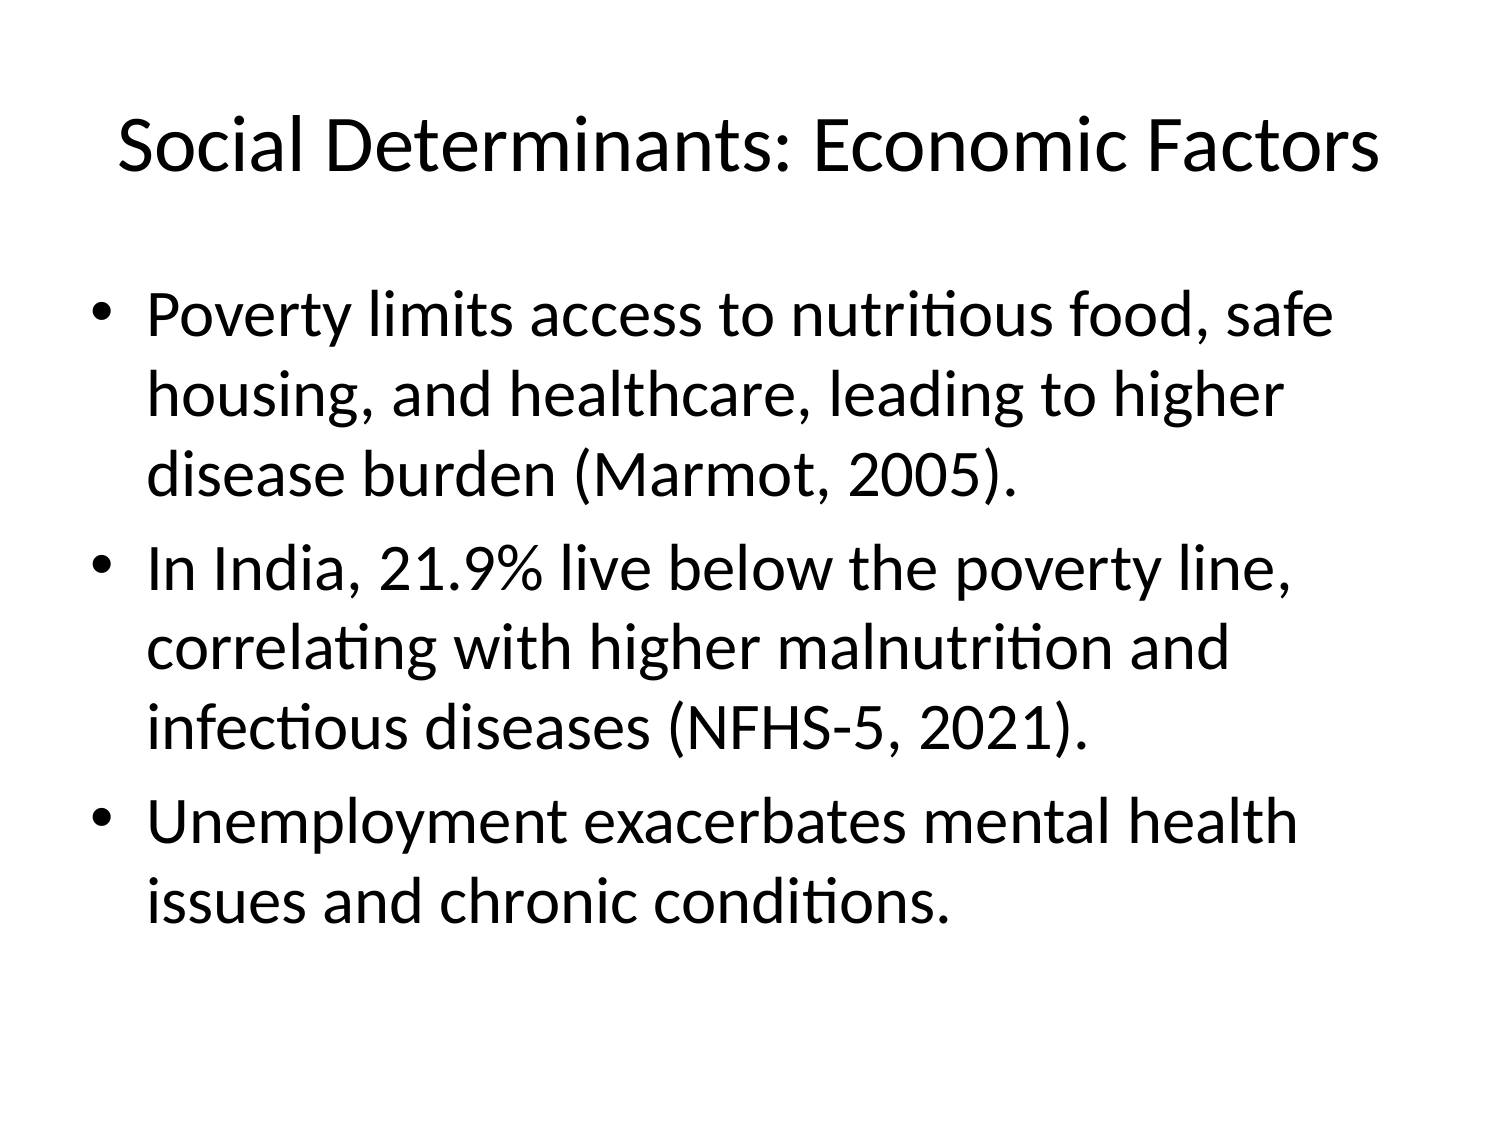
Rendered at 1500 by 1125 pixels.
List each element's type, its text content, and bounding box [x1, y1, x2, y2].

list Poverty limits access to nutritious food, safe housing, and healthcare, leading to higher disease burden (Marmot, 2005). In India, 21.9% live below the poverty line, correlating with higher malnutrition and infectious diseases (NFHS-5, 2021). Unemployment exacerbates mental health issues and chronic conditions. [75, 262, 1425, 1005]
title Social Determinants: Economic Factors [75, 45, 1425, 233]
